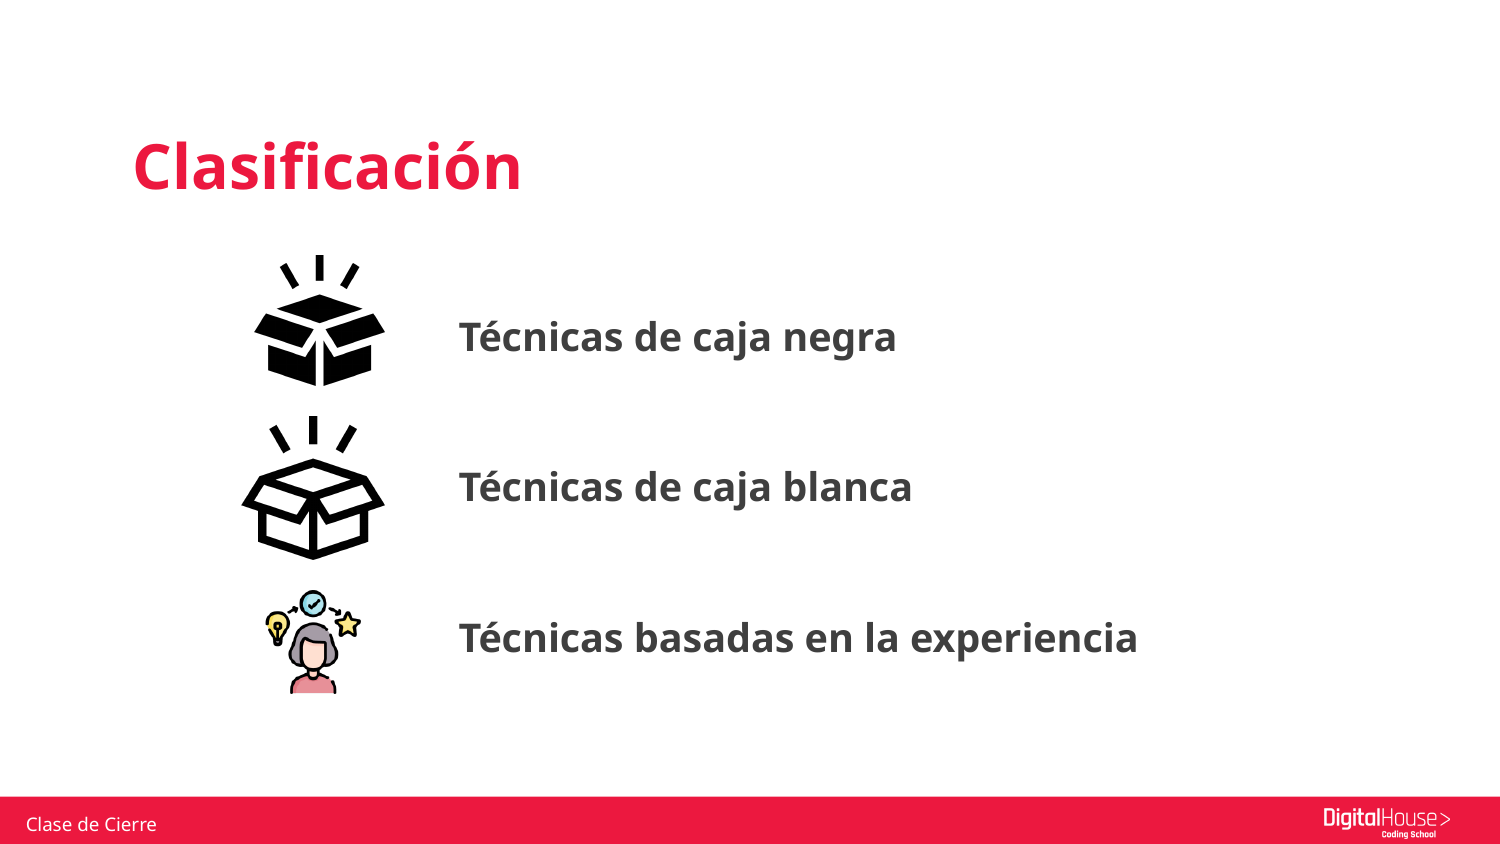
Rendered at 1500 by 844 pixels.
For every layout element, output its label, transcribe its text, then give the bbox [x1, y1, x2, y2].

picture [240, 415, 385, 560]
text_box Clasificación [117, 115, 1383, 218]
picture [254, 254, 385, 386]
picture [1324, 808, 1450, 839]
text_box Técnicas de caja negra Técnicas de caja blanca Técnicas basadas en la experiencia [443, 289, 1290, 715]
picture [261, 590, 365, 694]
